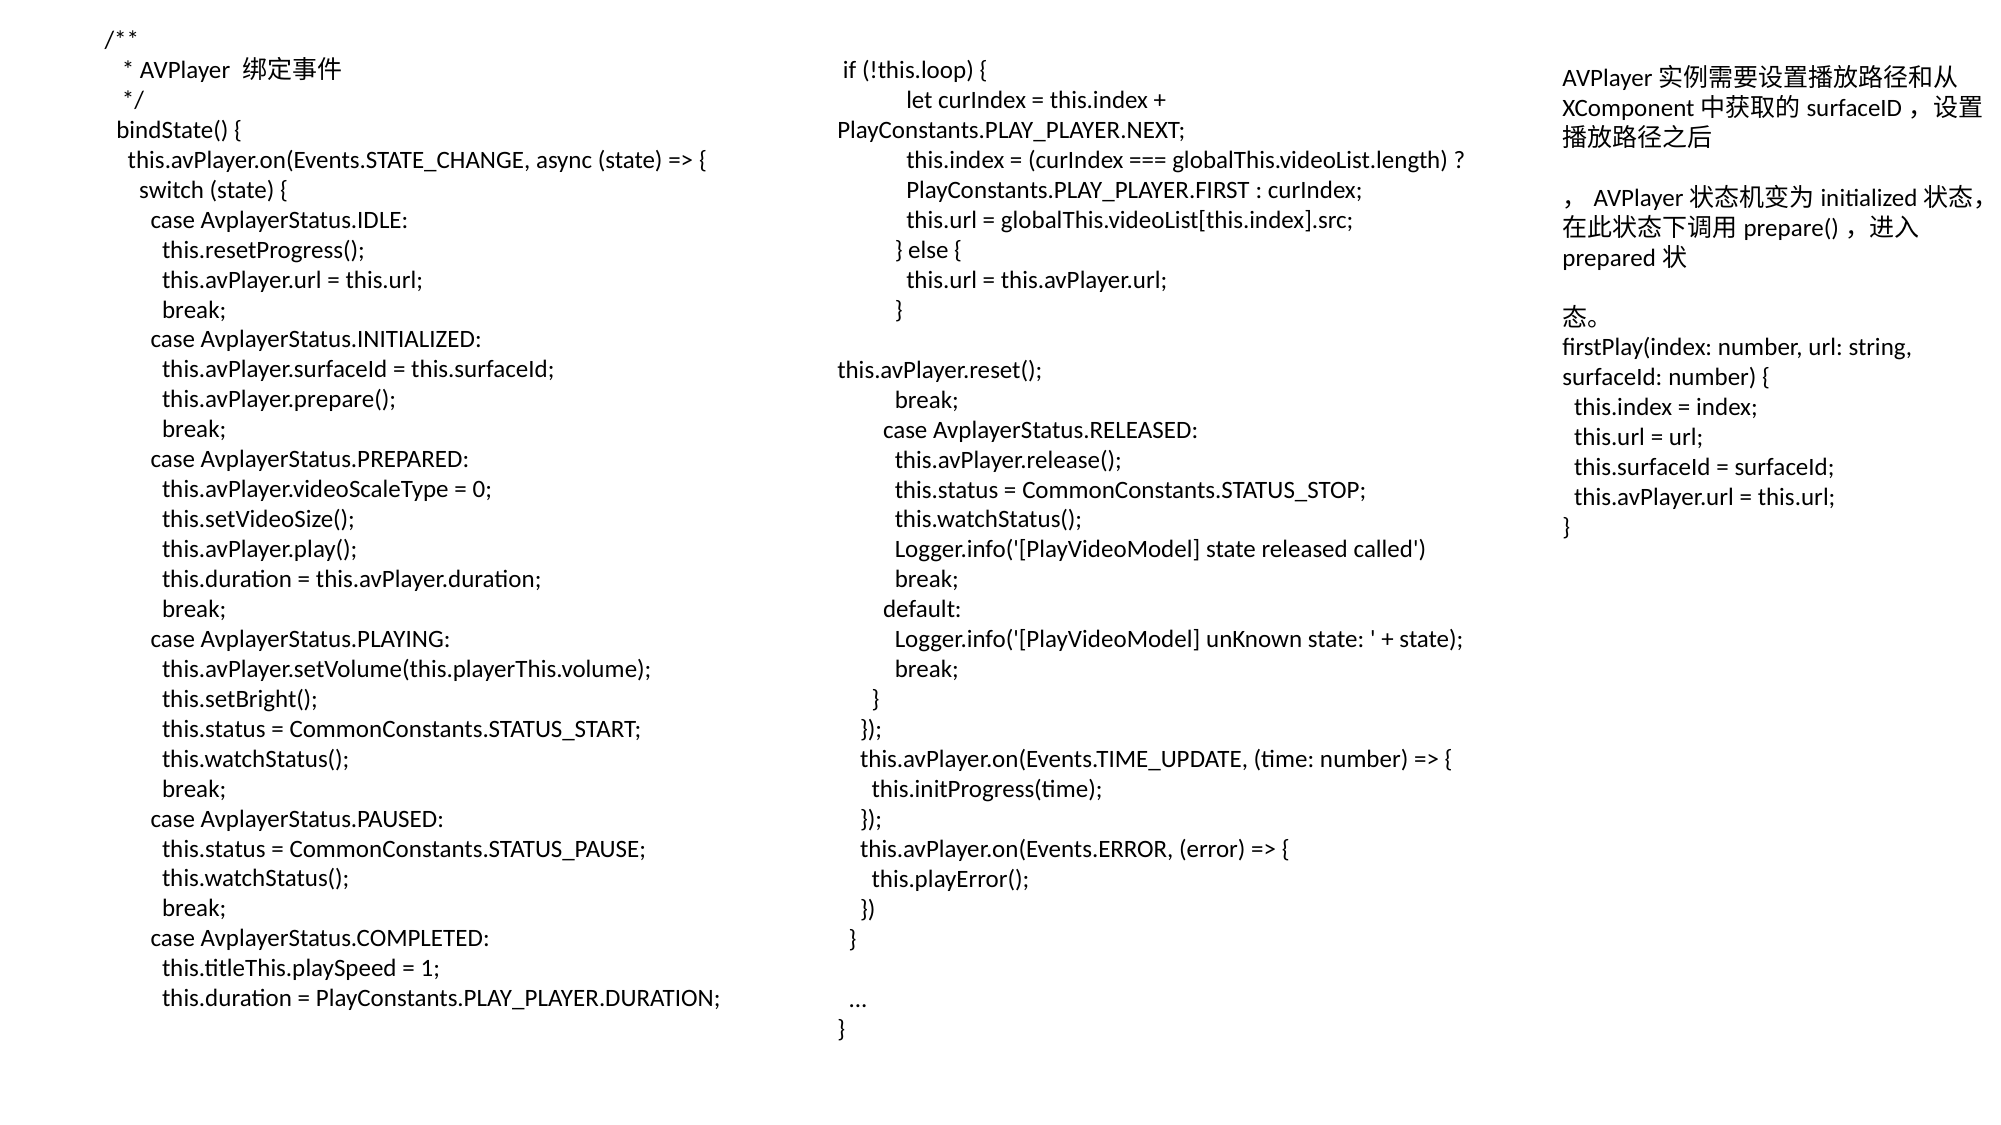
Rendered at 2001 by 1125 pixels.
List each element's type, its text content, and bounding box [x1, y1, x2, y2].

text_box if (!this.loop) { let curIndex = this.index + PlayConstants.PLAY_PLAYER.NEXT; this.index = (curIndex === globalThis.videoList.length) ? PlayConstants.PLAY_PLAYER.FIRST : curIndex; this.url = globalThis.videoList[this.index].src; } else { this.url = this.avPlayer.url; } this.avPlayer.reset(); break; case AvplayerStatus.RELEASED: this.avPlayer.release(); this.status = CommonConstants.STATUS_STOP; this.watchStatus(); Logger.info('[PlayVideoModel] state released called') break; default: Logger.info('[PlayVideoModel] unKnown state: ' + state); break; } }); this.avPlayer.on(Events.TIME_UPDATE, (time: number) => { this.initProgress(time); }); this.avPlayer.on(Events.ERROR, (error) => { this.playError(); }) } ... } [822, 46, 1515, 1050]
text_box /** * AVPlayer 绑定事件 */ bindState() { this.avPlayer.on(Events.STATE_CHANGE, async (state) => { switch (state) { case AvplayerStatus.IDLE: this.resetProgress(); this.avPlayer.url = this.url; break; case AvplayerStatus.INITIALIZED: this.avPlayer.surfaceId = this.surfaceId; this.avPlayer.prepare(); break; case AvplayerStatus.PREPARED: this.avPlayer.videoScaleType = 0; this.setVideoSize(); this.avPlayer.play(); this.duration = this.avPlayer.duration; break; case AvplayerStatus.PLAYING: this.avPlayer.setVolume(this.playerThis.volume); this.setBright(); this.status = CommonConstants.STATUS_START; this.watchStatus(); break; case AvplayerStatus.PAUSED: this.status = CommonConstants.STATUS_PAUSE; this.watchStatus(); break; case AvplayerStatus.COMPLETED: this.titleThis.playSpeed = 1; this.duration = PlayConstants.PLAY_PLAYER.DURATION; [89, 16, 900, 1019]
text_box AVPlayer实例需要设置播放路径和从XComponent中获取的surfaceID，设置播放路径之后 ，AVPlayer状态机变为initialized状态，在此状态下调用prepare()，进入prepared状 态。 firstPlay(index: number, url: string, surfaceId: number) { this.index = index; this.url = url; this.surfaceId = surfaceId; this.avPlayer.url = this.url; } [1547, 54, 2000, 548]
